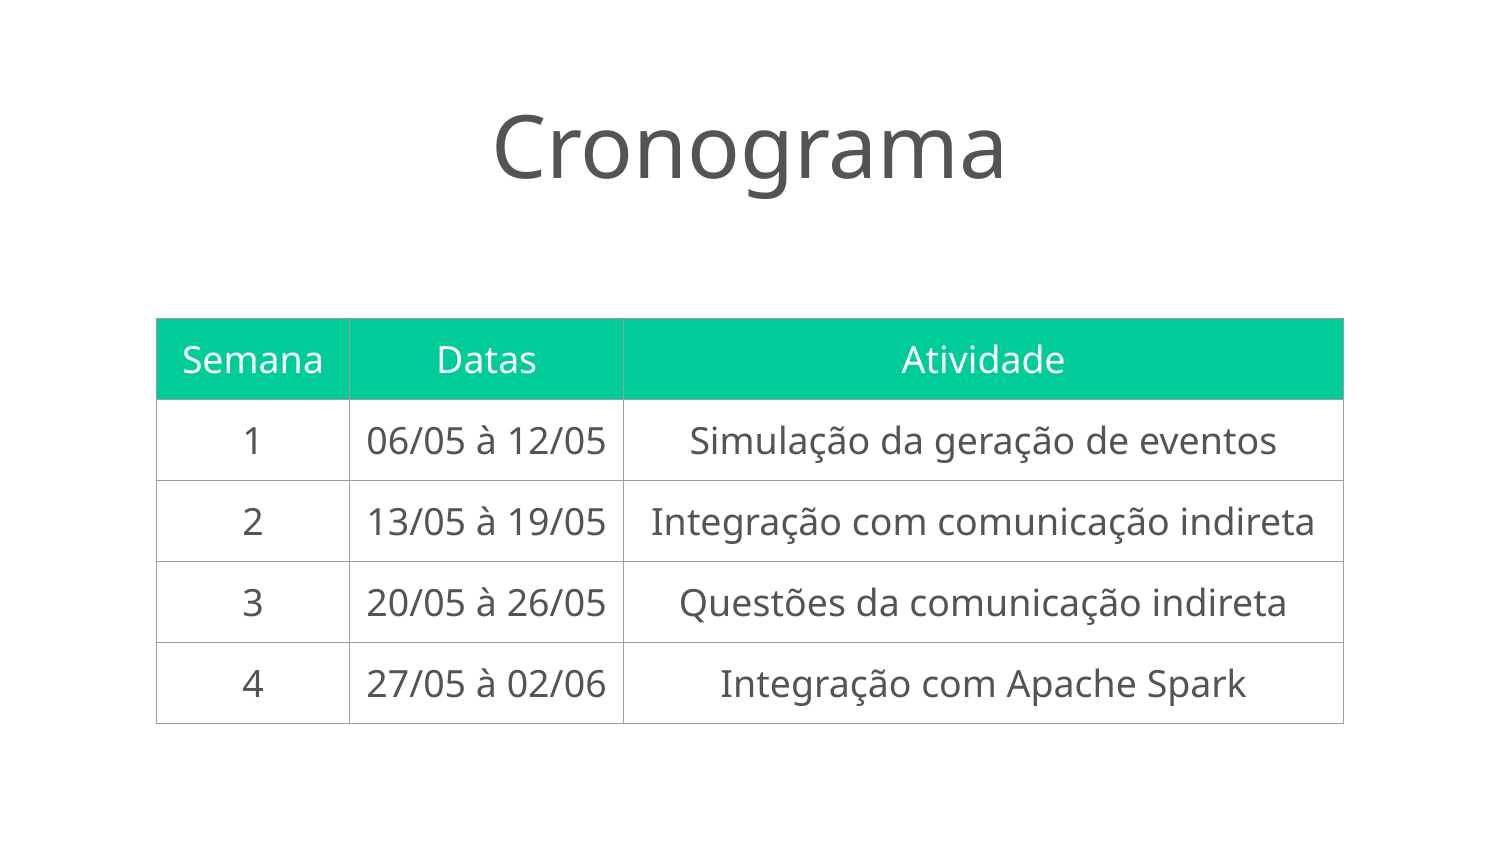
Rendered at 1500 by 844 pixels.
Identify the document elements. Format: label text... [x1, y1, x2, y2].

table_cell 1 [157, 400, 349, 480]
table_header Semana [157, 319, 349, 399]
table_cell 3 [157, 562, 349, 642]
title Cronograma [0, 54, 1500, 246]
table_cell 2 [157, 481, 349, 561]
table_cell Integração com comunicação indireta [624, 481, 1343, 561]
table_cell 06/05 à 12/05 [350, 400, 623, 480]
table_cell 20/05 à 26/05 [350, 562, 623, 642]
table_cell Simulação da geração de eventos [624, 400, 1343, 480]
table_header Datas [350, 319, 623, 399]
table_cell 27/05 à 02/06 [350, 643, 623, 723]
table_cell Questões da comunicação indireta [624, 562, 1343, 642]
table_cell 13/05 à 19/05 [350, 481, 623, 561]
table_cell Integração com Apache Spark [624, 643, 1343, 723]
table_header Atividade [624, 319, 1343, 399]
table_cell 4 [157, 643, 349, 723]
